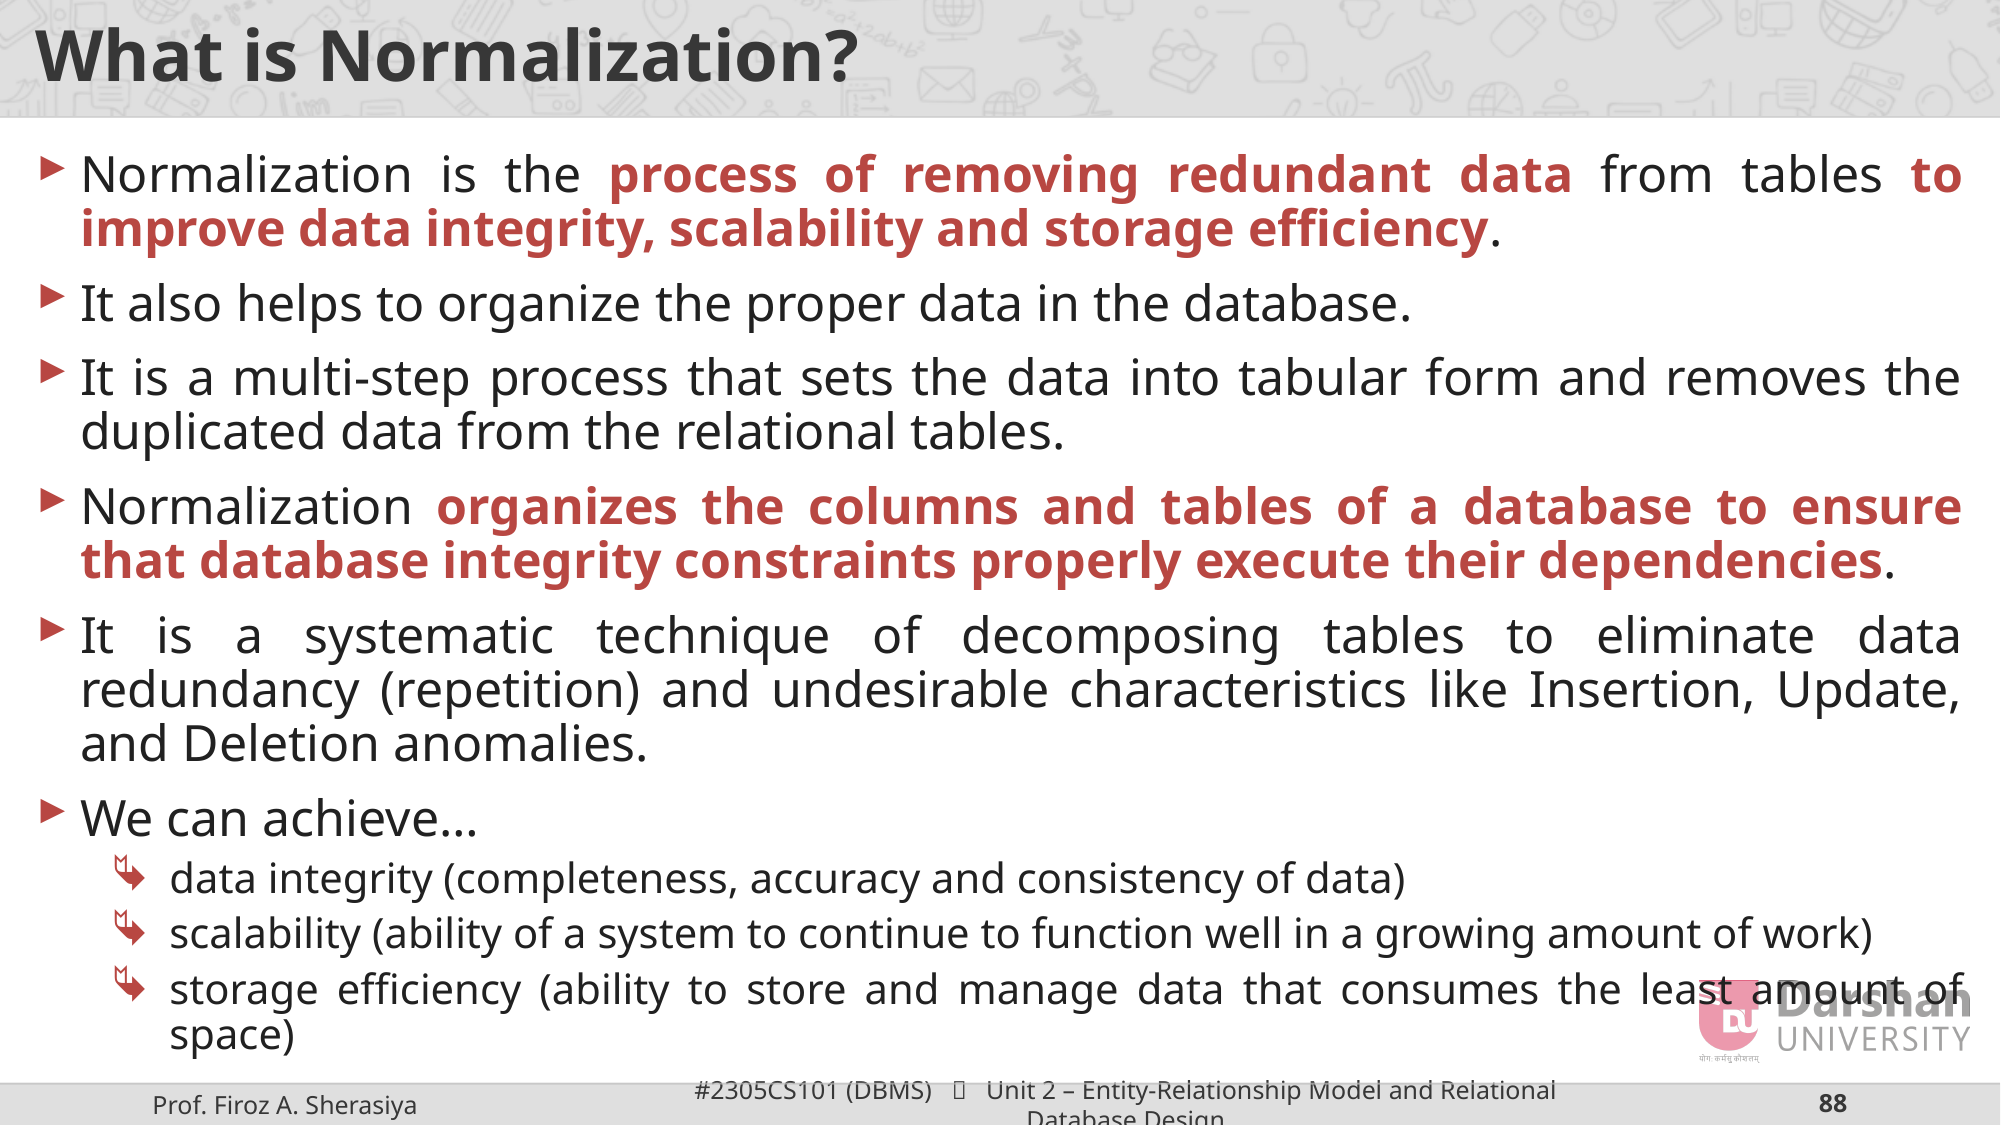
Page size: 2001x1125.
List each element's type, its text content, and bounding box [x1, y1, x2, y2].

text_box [1699, 1059, 1970, 1063]
title What is Normalization? [0, 0, 2000, 117]
list Normalization is the process of removing redundant data from tables to improve data integrity, scalability and storage efficiency. It also helps to organize the proper data in the database. It is a multi-step process that sets the data into tabular form and removes the duplicated data from the relational tables. Normalization organizes the columns and tables of a database to ensure that database integrity constraints properly execute their dependencies. It is a systematic technique of decomposing tables to eliminate data redundancy (repetition) and undesirable characteristics like Insertion, Update, and Deletion anomalies. We can achieve… data integrity (completeness, accuracy and consistency of data) scalability (ability of a system to continue to function well in a growing amount of work) storage efficiency (ability to store and manage data that consumes the least amount of space) [21, 141, 1979, 1059]
